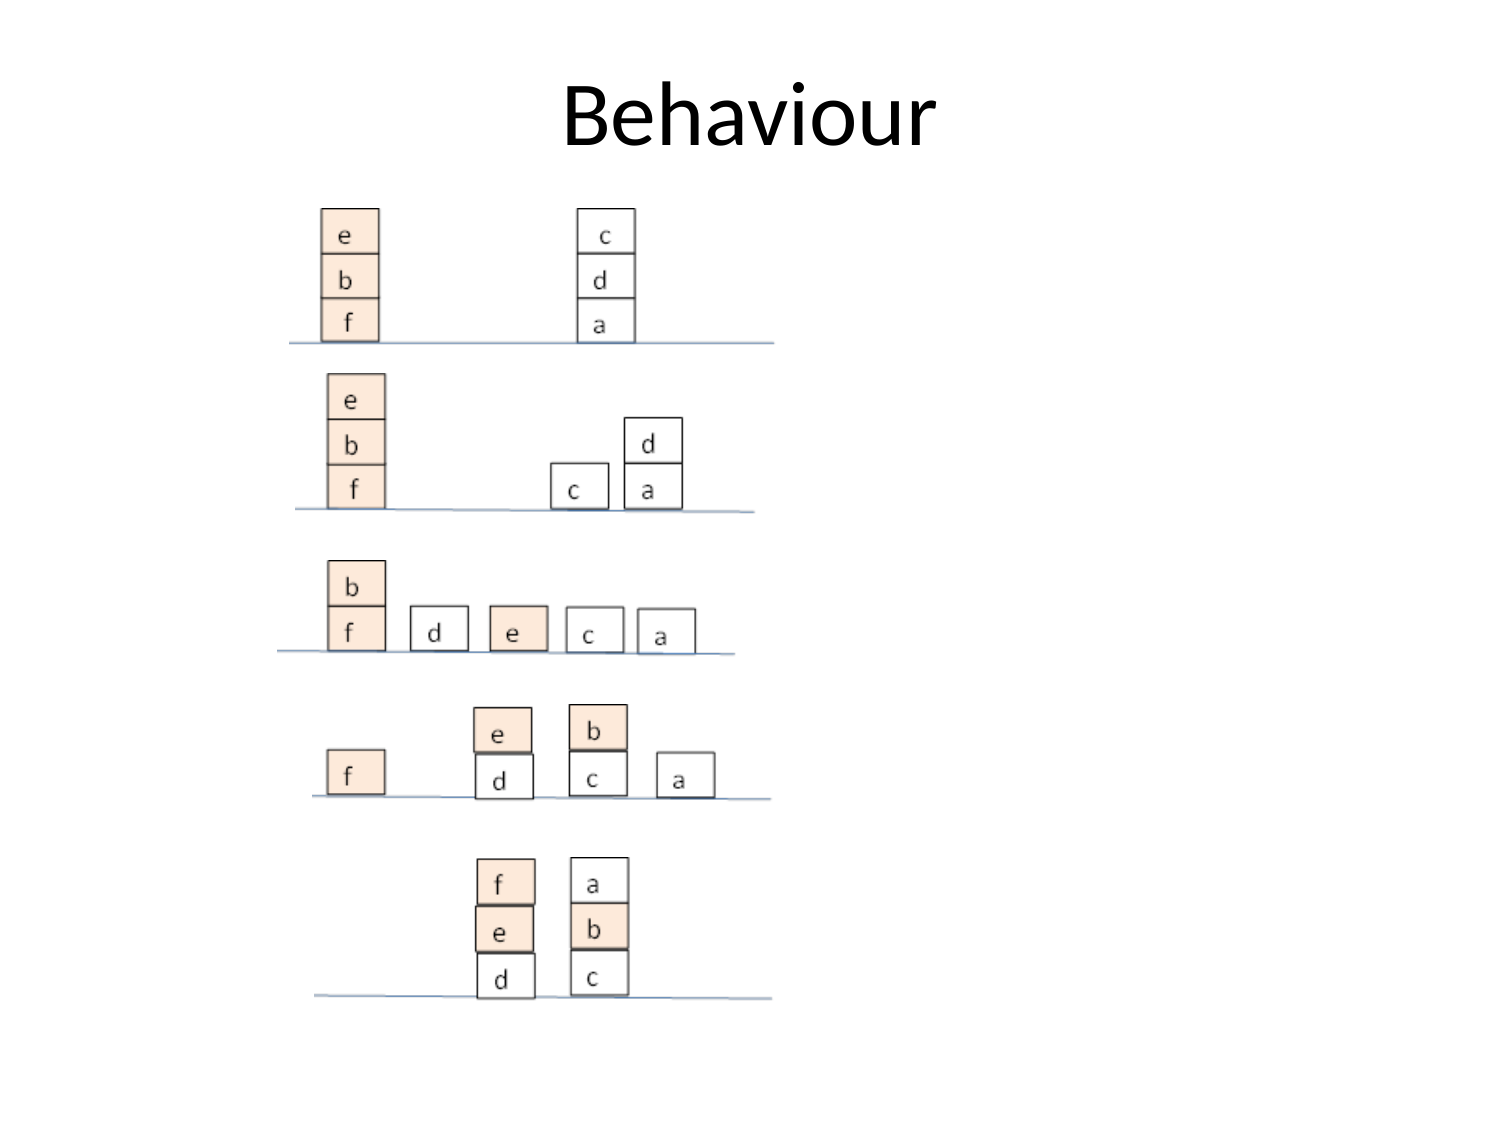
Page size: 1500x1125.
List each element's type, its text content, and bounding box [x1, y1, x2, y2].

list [289, 207, 777, 346]
picture [312, 703, 775, 803]
picture [314, 857, 775, 1002]
picture [277, 560, 738, 658]
title Behaviour [75, 45, 1425, 173]
picture [295, 373, 757, 515]
